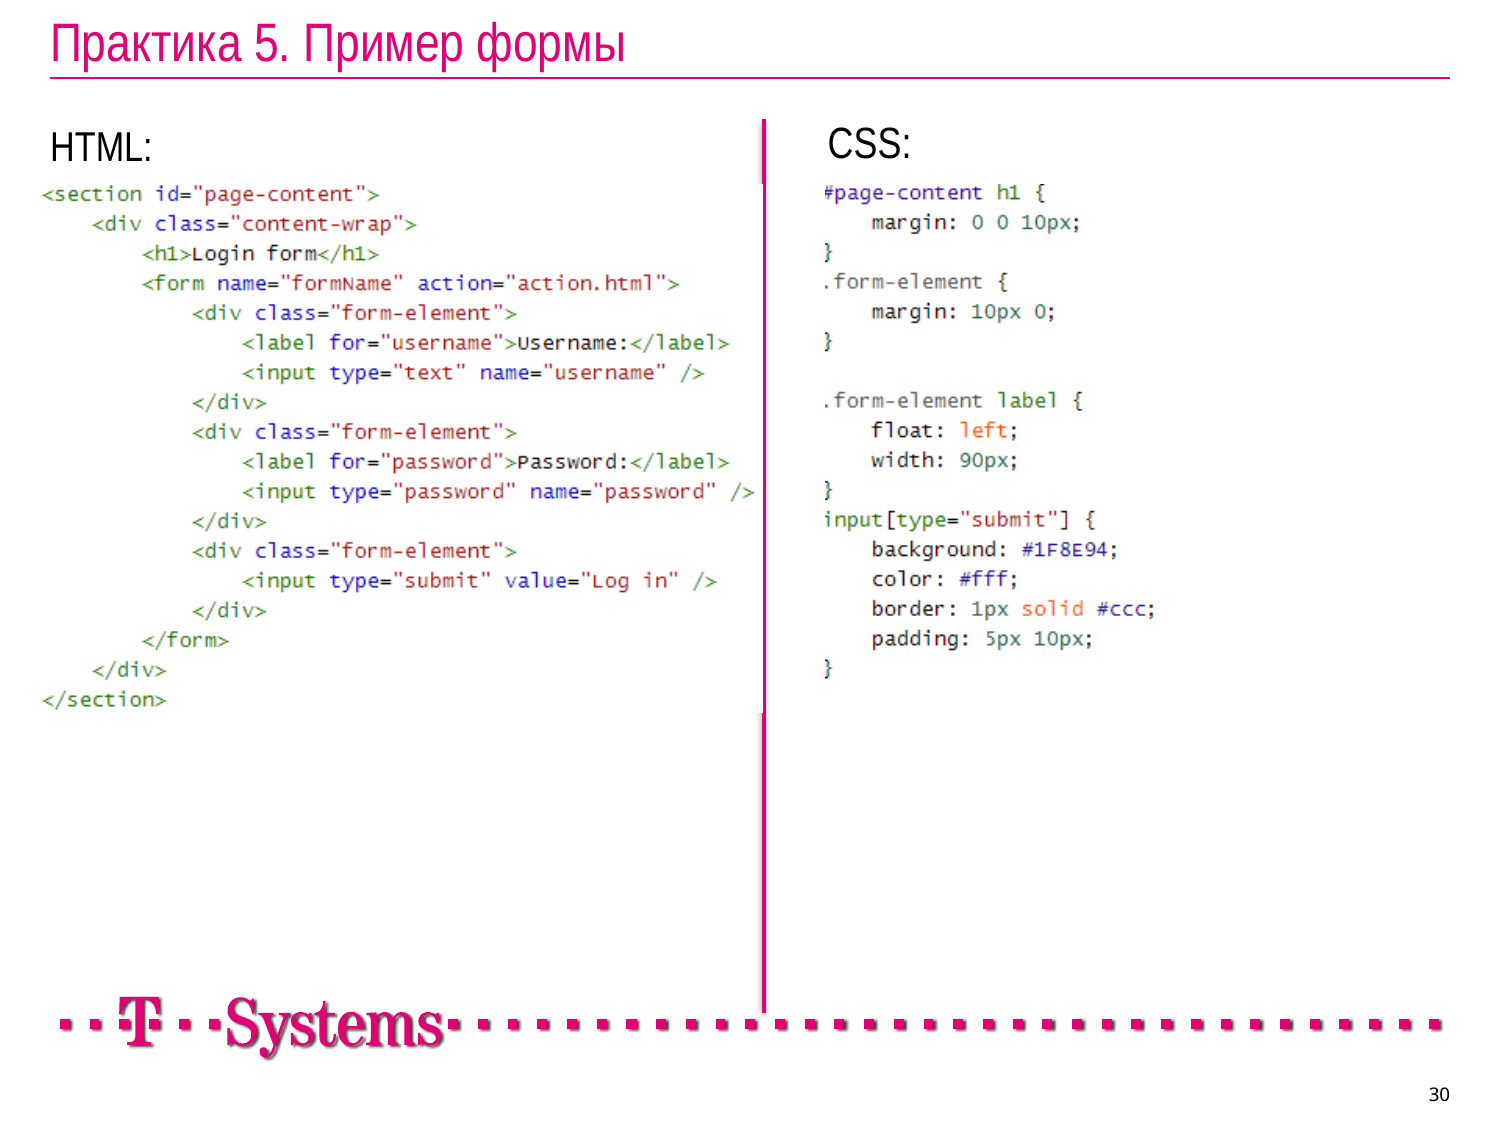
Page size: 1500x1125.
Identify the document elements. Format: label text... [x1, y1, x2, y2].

text_box CSS: [812, 107, 927, 176]
title Практика 5. Пример формы [50, 14, 1450, 91]
list HTML: [49, 125, 238, 182]
slide_number 30 [1361, 1082, 1451, 1107]
picture [824, 184, 1162, 688]
picture [38, 184, 763, 713]
